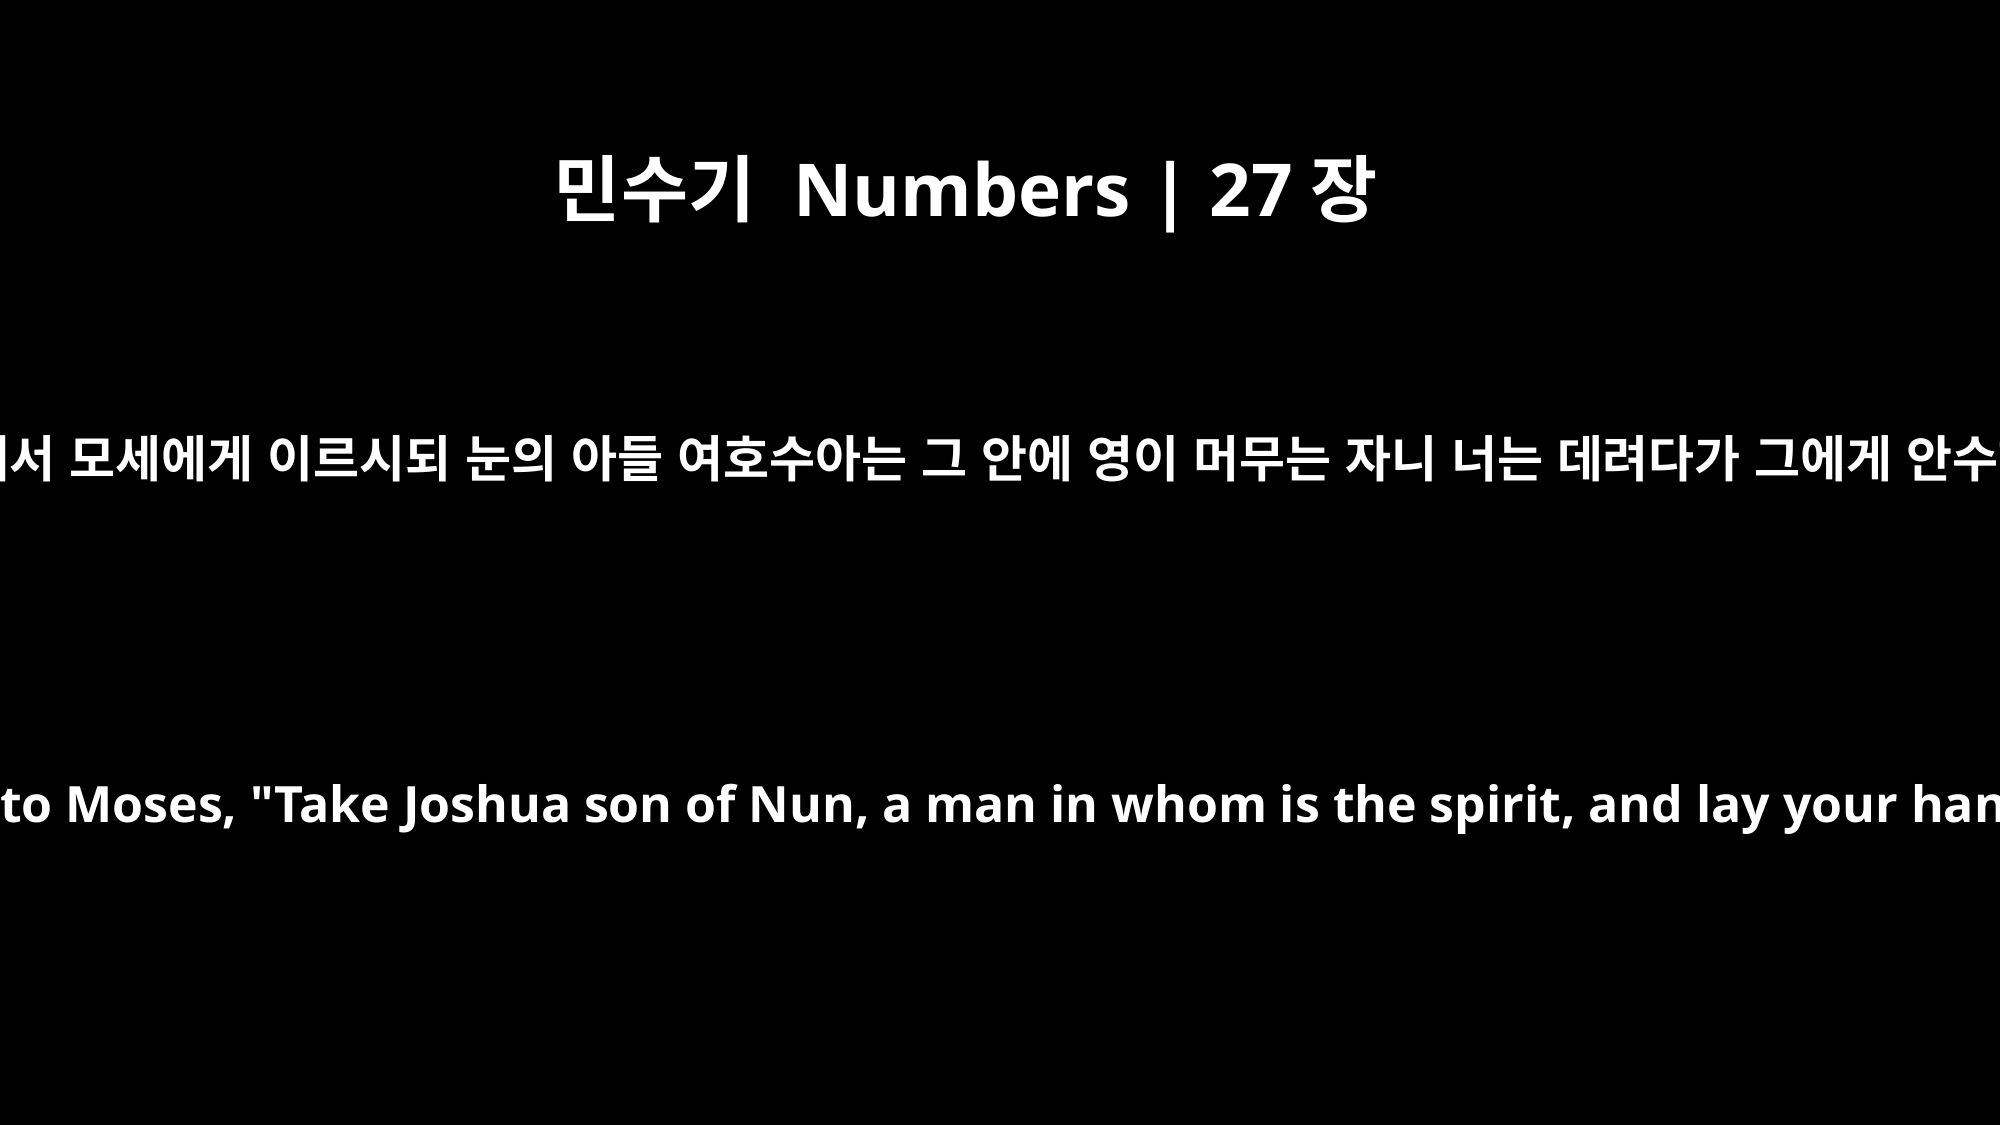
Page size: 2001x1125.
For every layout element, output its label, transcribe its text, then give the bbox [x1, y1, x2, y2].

text_box So the LORD said to Moses, "Take Joshua son of Nun, a man in whom is the spirit, and lay your hand on him. [0, 764, 2000, 840]
text_box 18 여호와께서 모세에게 이르시되 눈의 아들 여호수아는 그 안에 영이 머무는 자니 너는 데려다가 그에게 안수하고 [0, 359, 2000, 495]
text_box 민수기 Numbers | 27장 [538, 136, 1393, 239]
